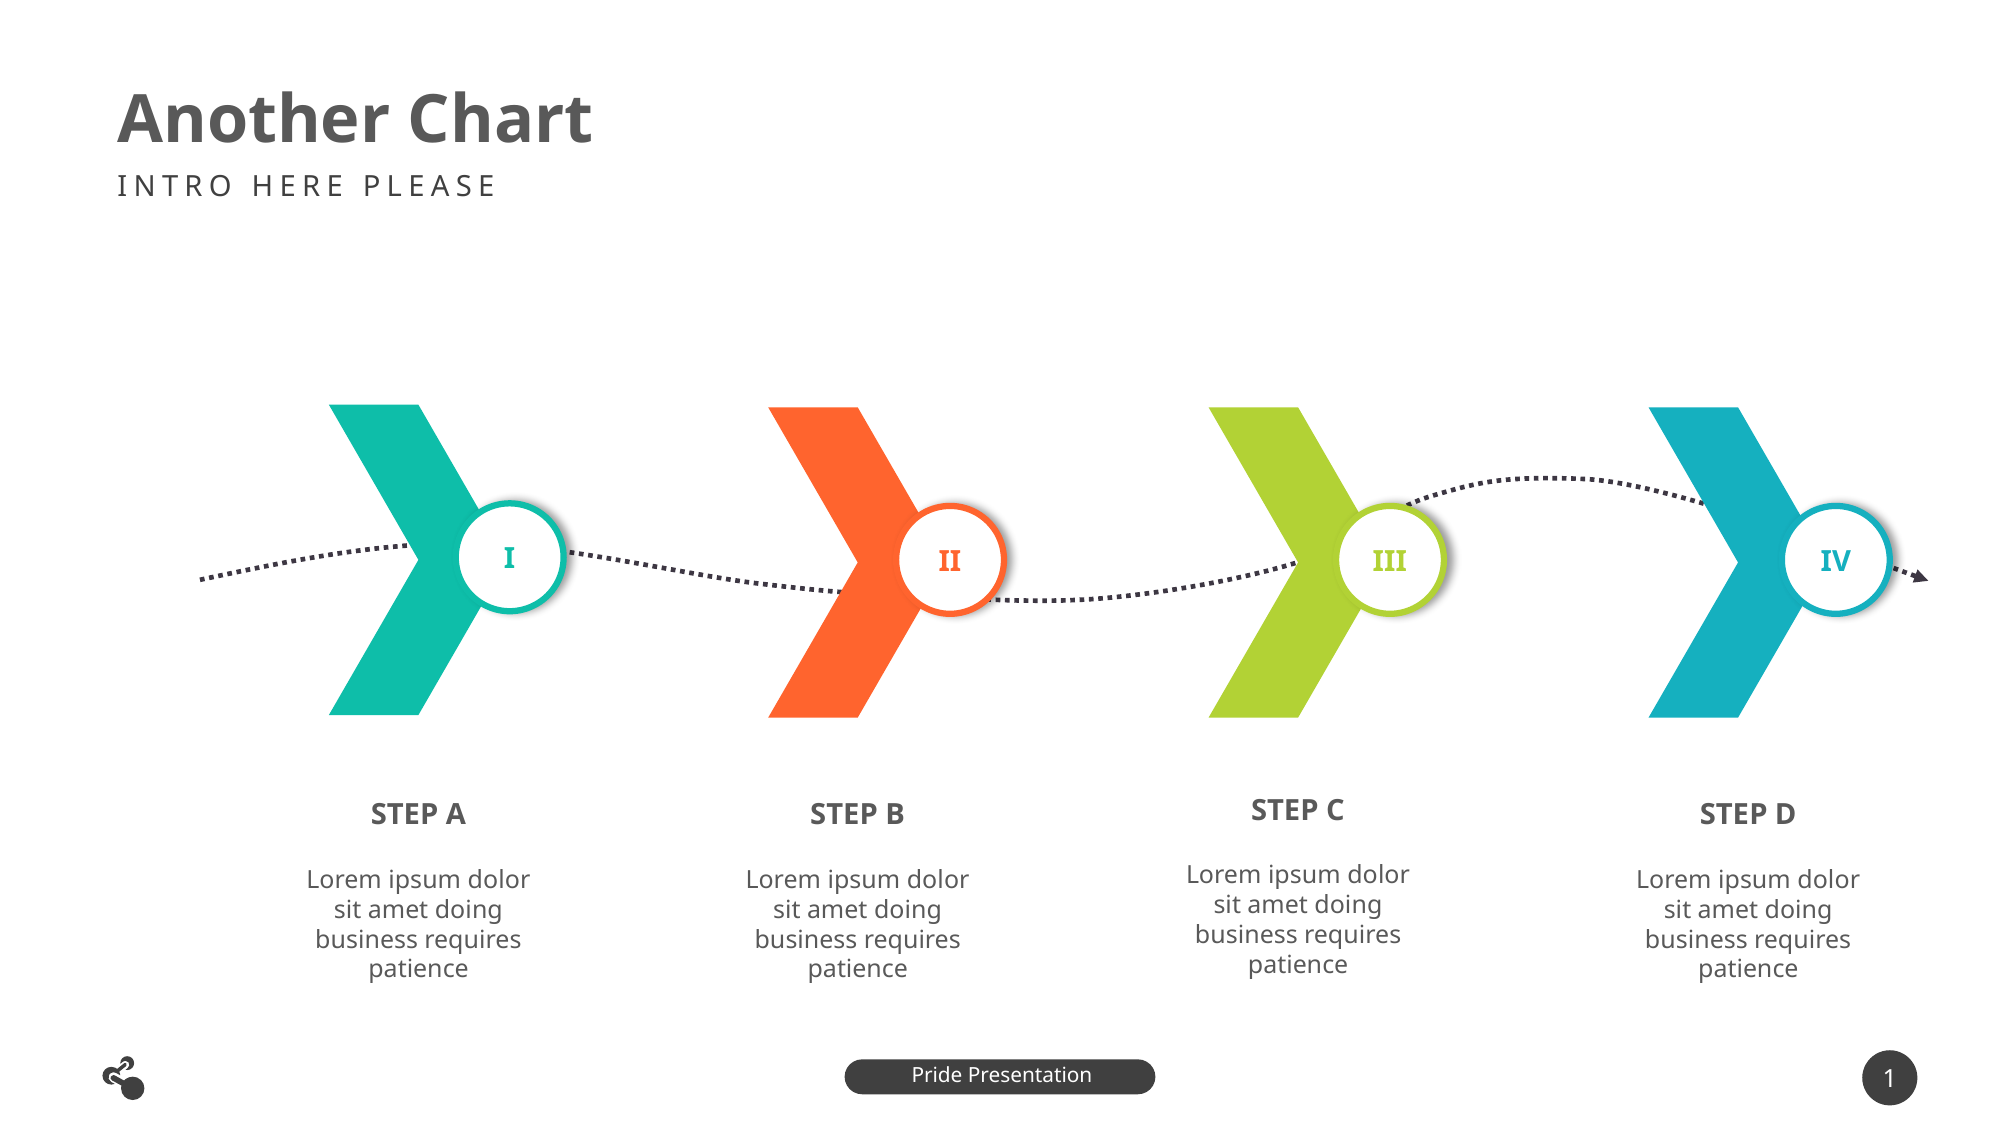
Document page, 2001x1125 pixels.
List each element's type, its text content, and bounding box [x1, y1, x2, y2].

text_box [768, 407, 1004, 718]
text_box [328, 404, 564, 716]
text_box [1444, 477, 1648, 581]
text_box [1900, 570, 1929, 583]
text_box [199, 554, 328, 581]
title Another Chart [102, 88, 886, 153]
text_box [1004, 580, 1208, 602]
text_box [1208, 407, 1444, 718]
list INTRO HERE PLEASE [102, 164, 886, 215]
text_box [844, 1050, 1156, 1098]
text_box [102, 1056, 145, 1100]
text_box [573, 552, 768, 586]
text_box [1170, 790, 1427, 965]
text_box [1620, 795, 1877, 969]
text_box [729, 795, 986, 969]
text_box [1648, 407, 1890, 718]
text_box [1859, 1050, 1920, 1106]
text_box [290, 795, 547, 969]
